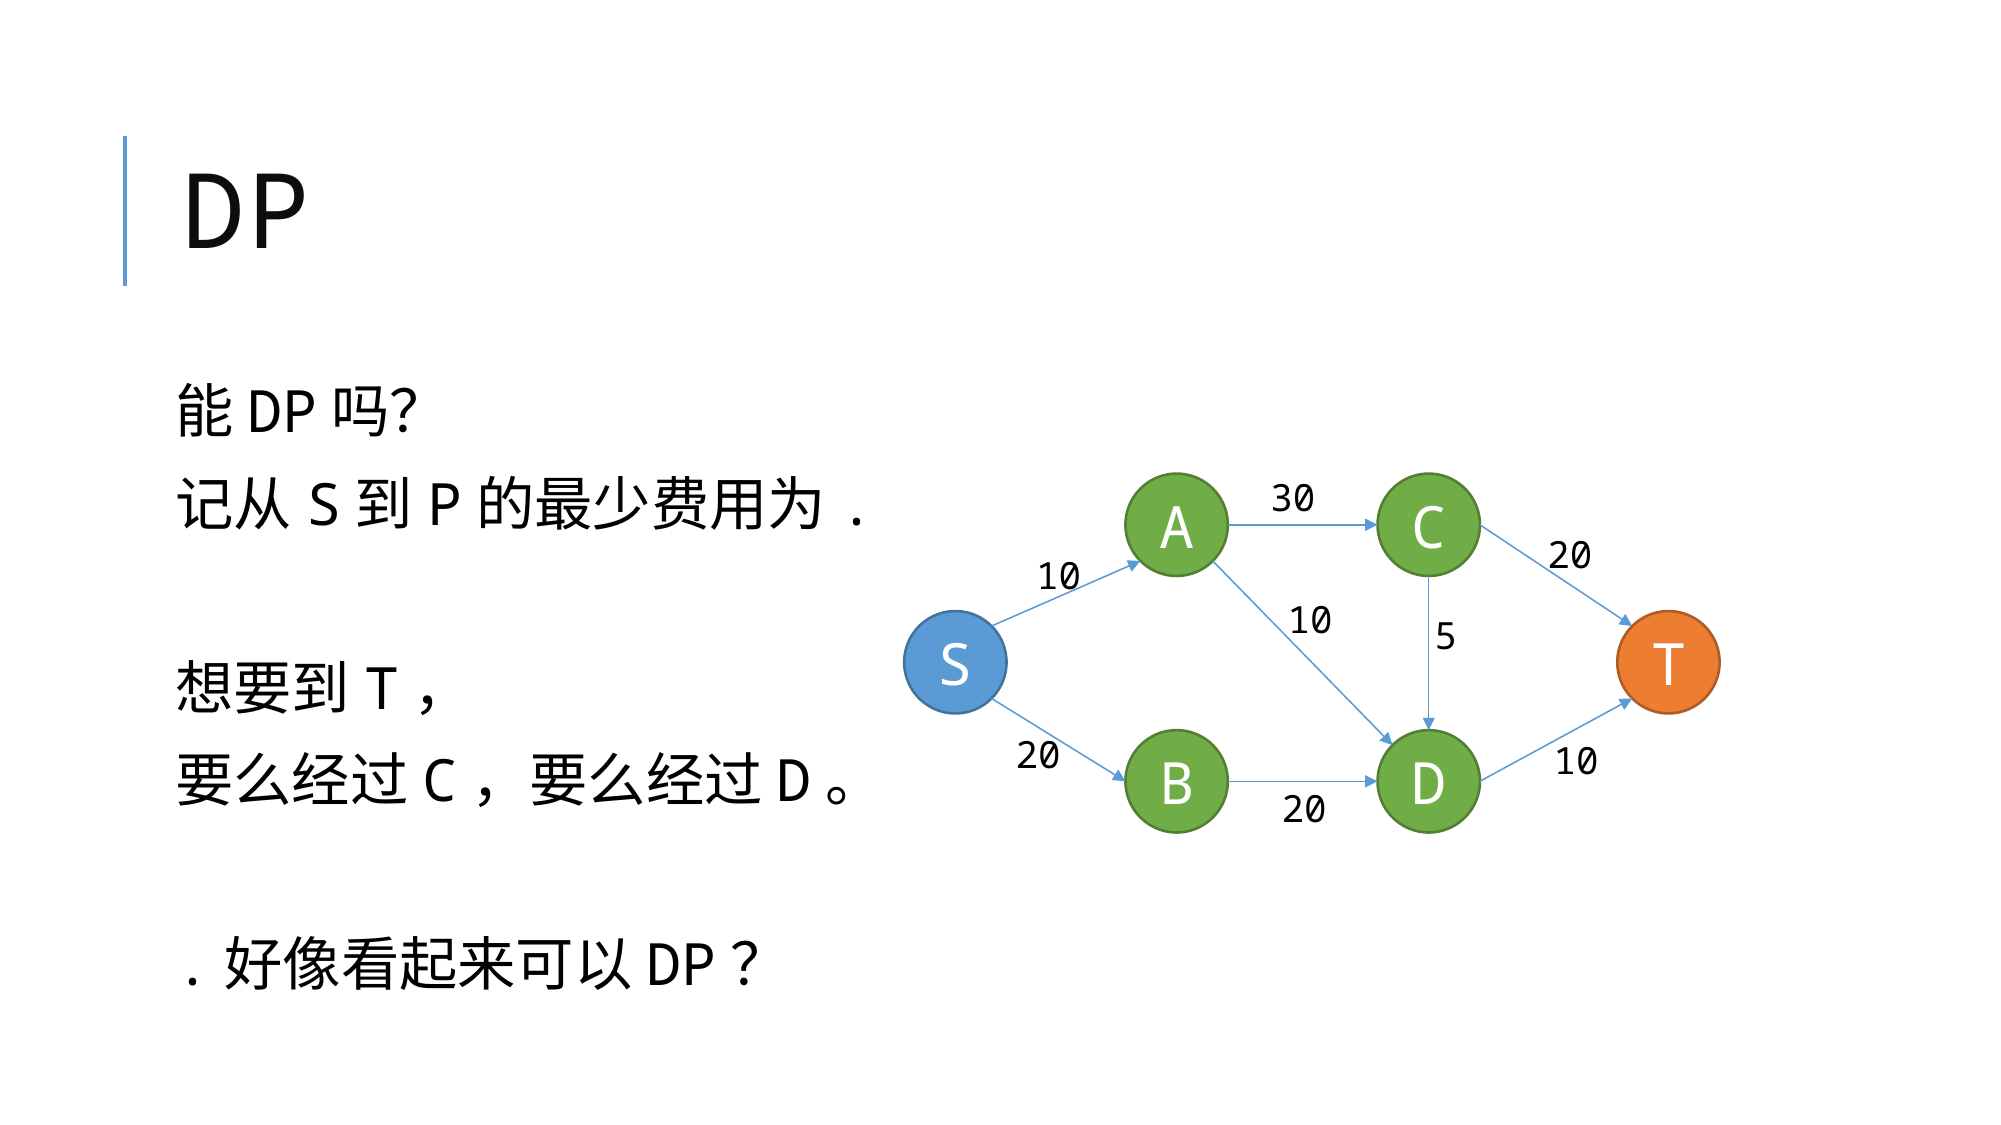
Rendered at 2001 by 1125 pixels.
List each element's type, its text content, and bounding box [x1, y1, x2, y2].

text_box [903, 466, 1720, 839]
title DP [168, 96, 1763, 342]
